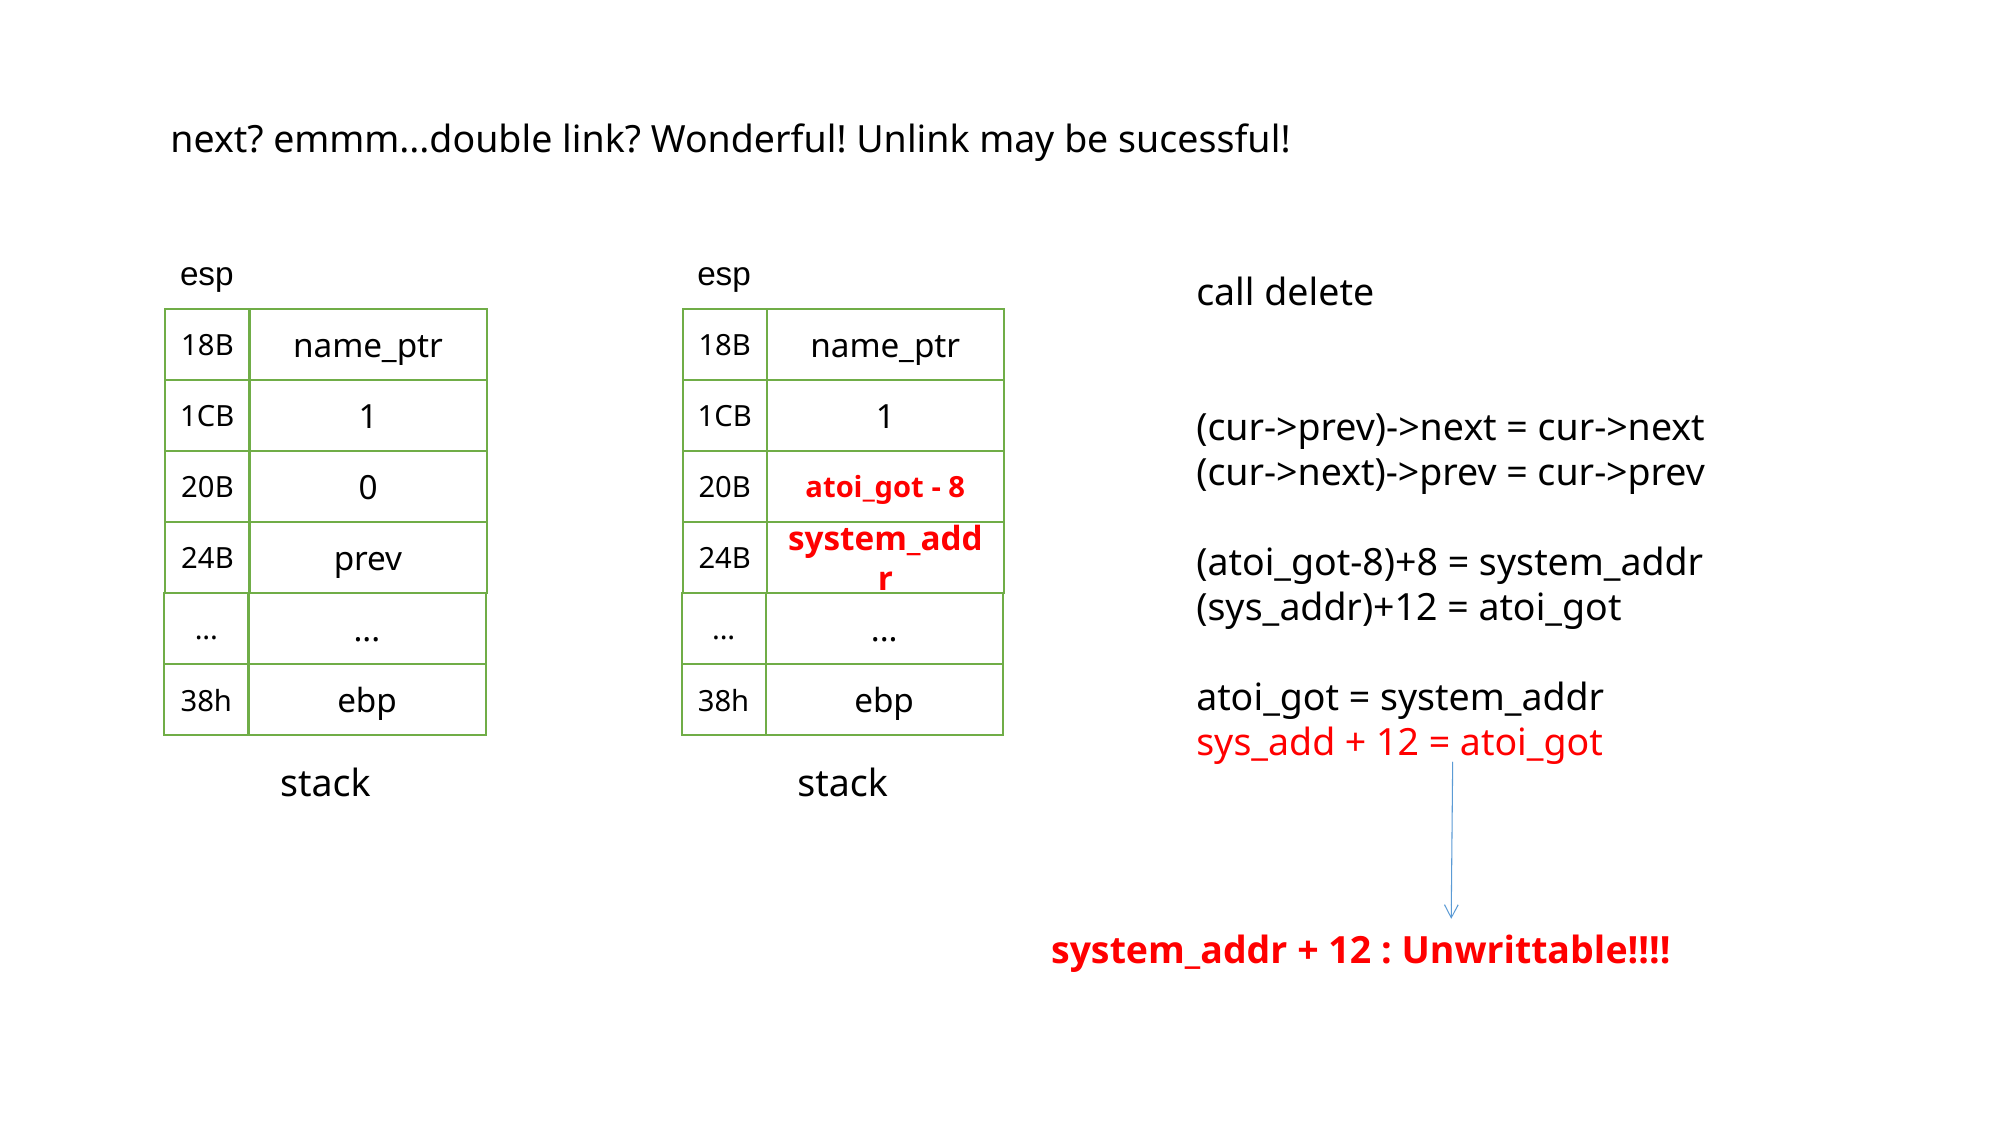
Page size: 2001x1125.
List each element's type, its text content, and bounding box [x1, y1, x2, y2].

text_box next? emmm...double link? Wonderful! Unlink may be sucessful! [155, 107, 1486, 167]
text_box system_addr + 12 : Unwrittable!!!! [1036, 918, 1867, 979]
text_box call delete (cur->prev)->next = cur->next (cur->next)->prev = cur->prev (atoi_got-8)+8 = system_addr (sys_addr)+12 = atoi_got atoi_got = system_addr sys_add + 12 = atoi_got [1181, 260, 1867, 771]
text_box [164, 244, 487, 813]
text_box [681, 244, 1005, 813]
